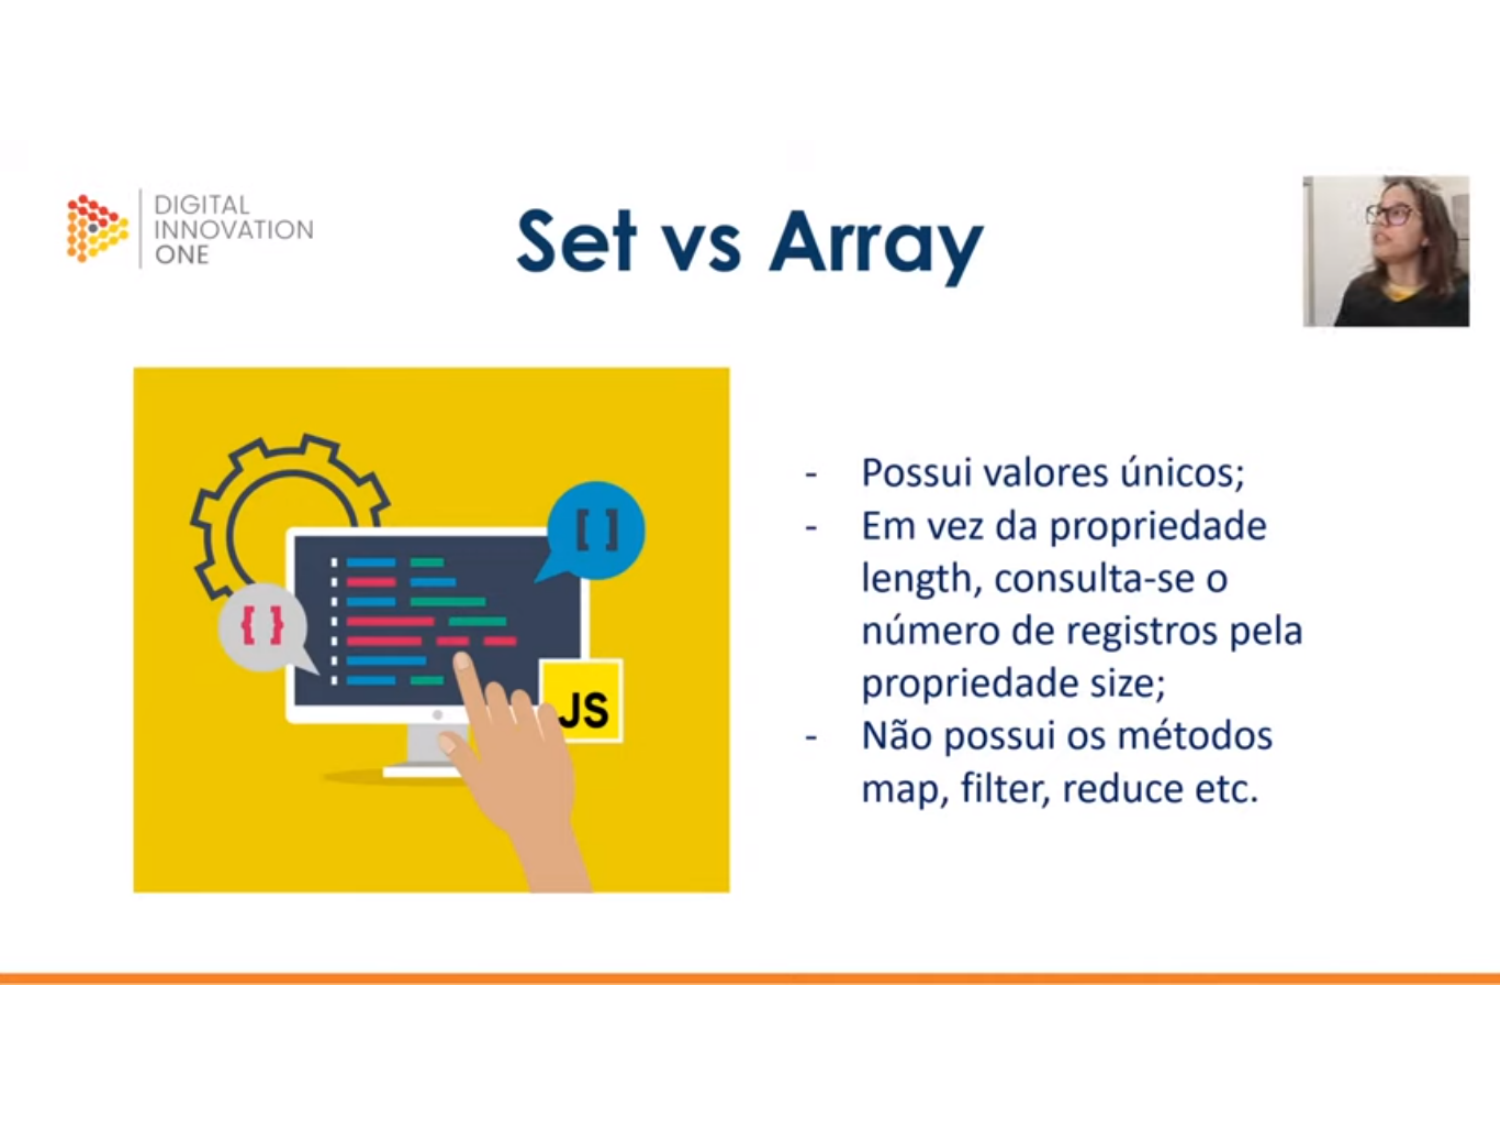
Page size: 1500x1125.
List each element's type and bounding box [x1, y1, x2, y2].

picture [0, 140, 1500, 985]
